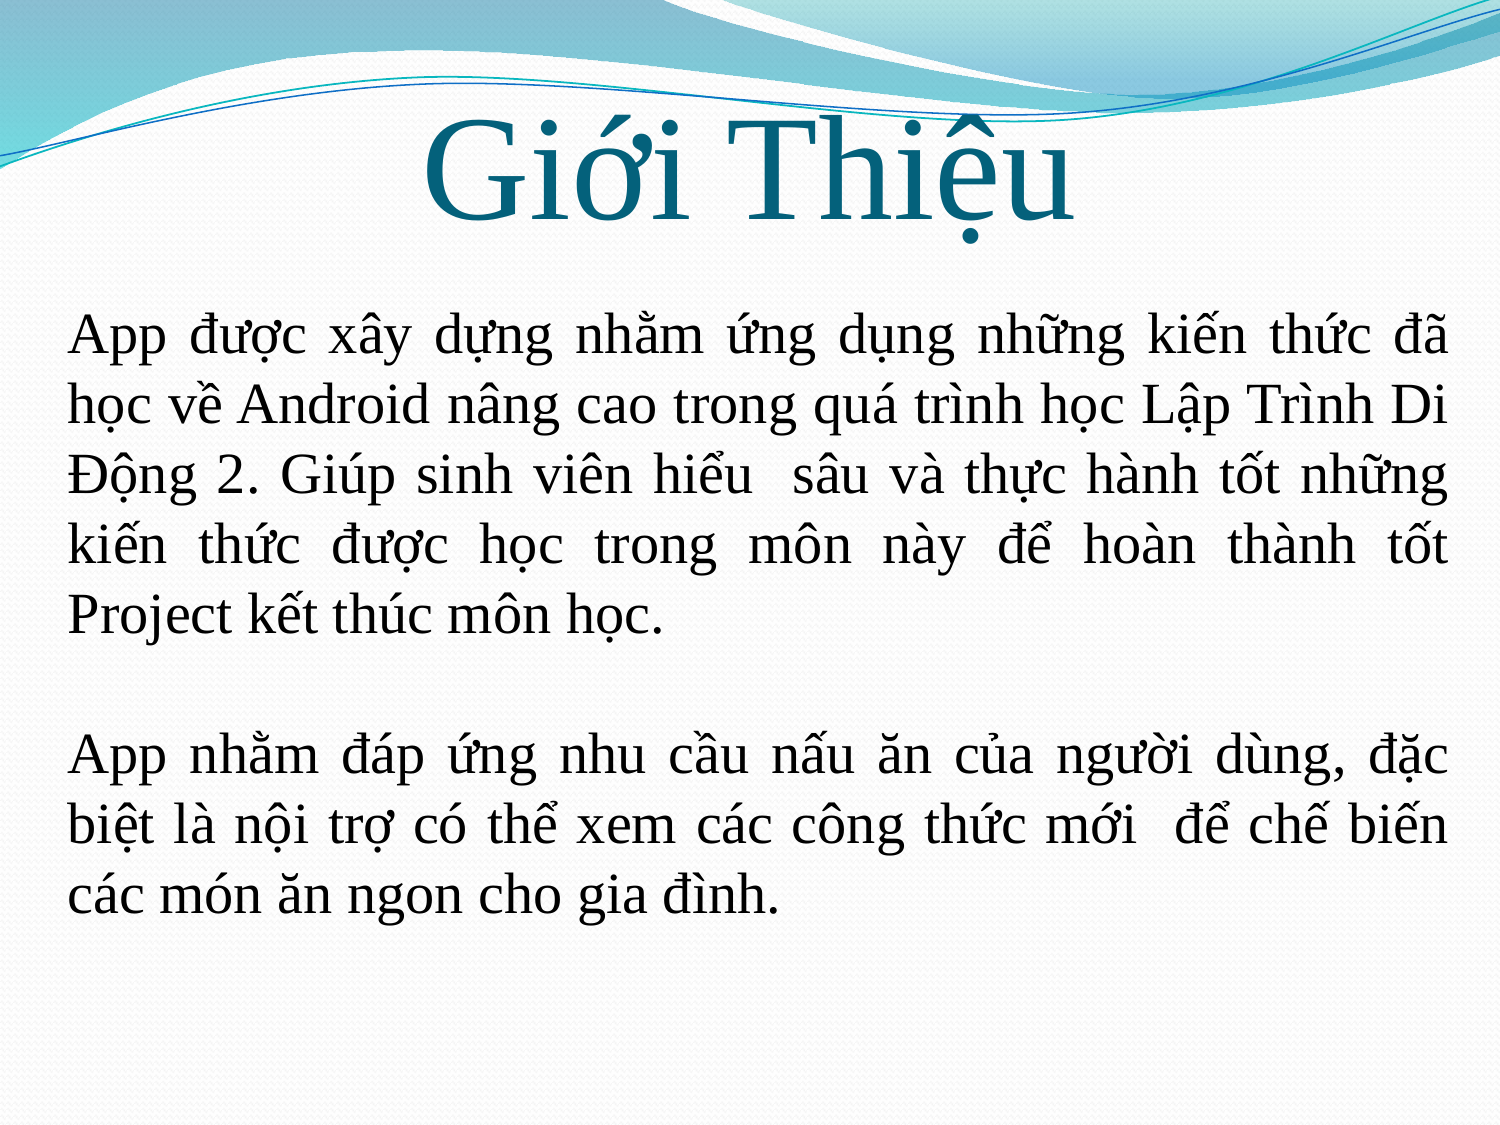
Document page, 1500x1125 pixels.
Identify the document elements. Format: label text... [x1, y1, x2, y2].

text_box App được xây dựng nhằm ứng dụng những kiến thức đã học về Android nâng cao trong quá trình học Lập Trình Di Động 2. Giúp sinh viên hiểu sâu và thực hành tốt những kiến thức được học trong môn này để hoàn thành tốt Project kết thúc môn học. App nhằm đáp ứng nhu cầu nấu ăn của người dùng, đặc biệt là nội trợ có thể xem các công thức mới để chế biến các món ăn ngon cho gia đình. [67, 287, 1450, 925]
title Giới Thiệu [67, 62, 1431, 250]
